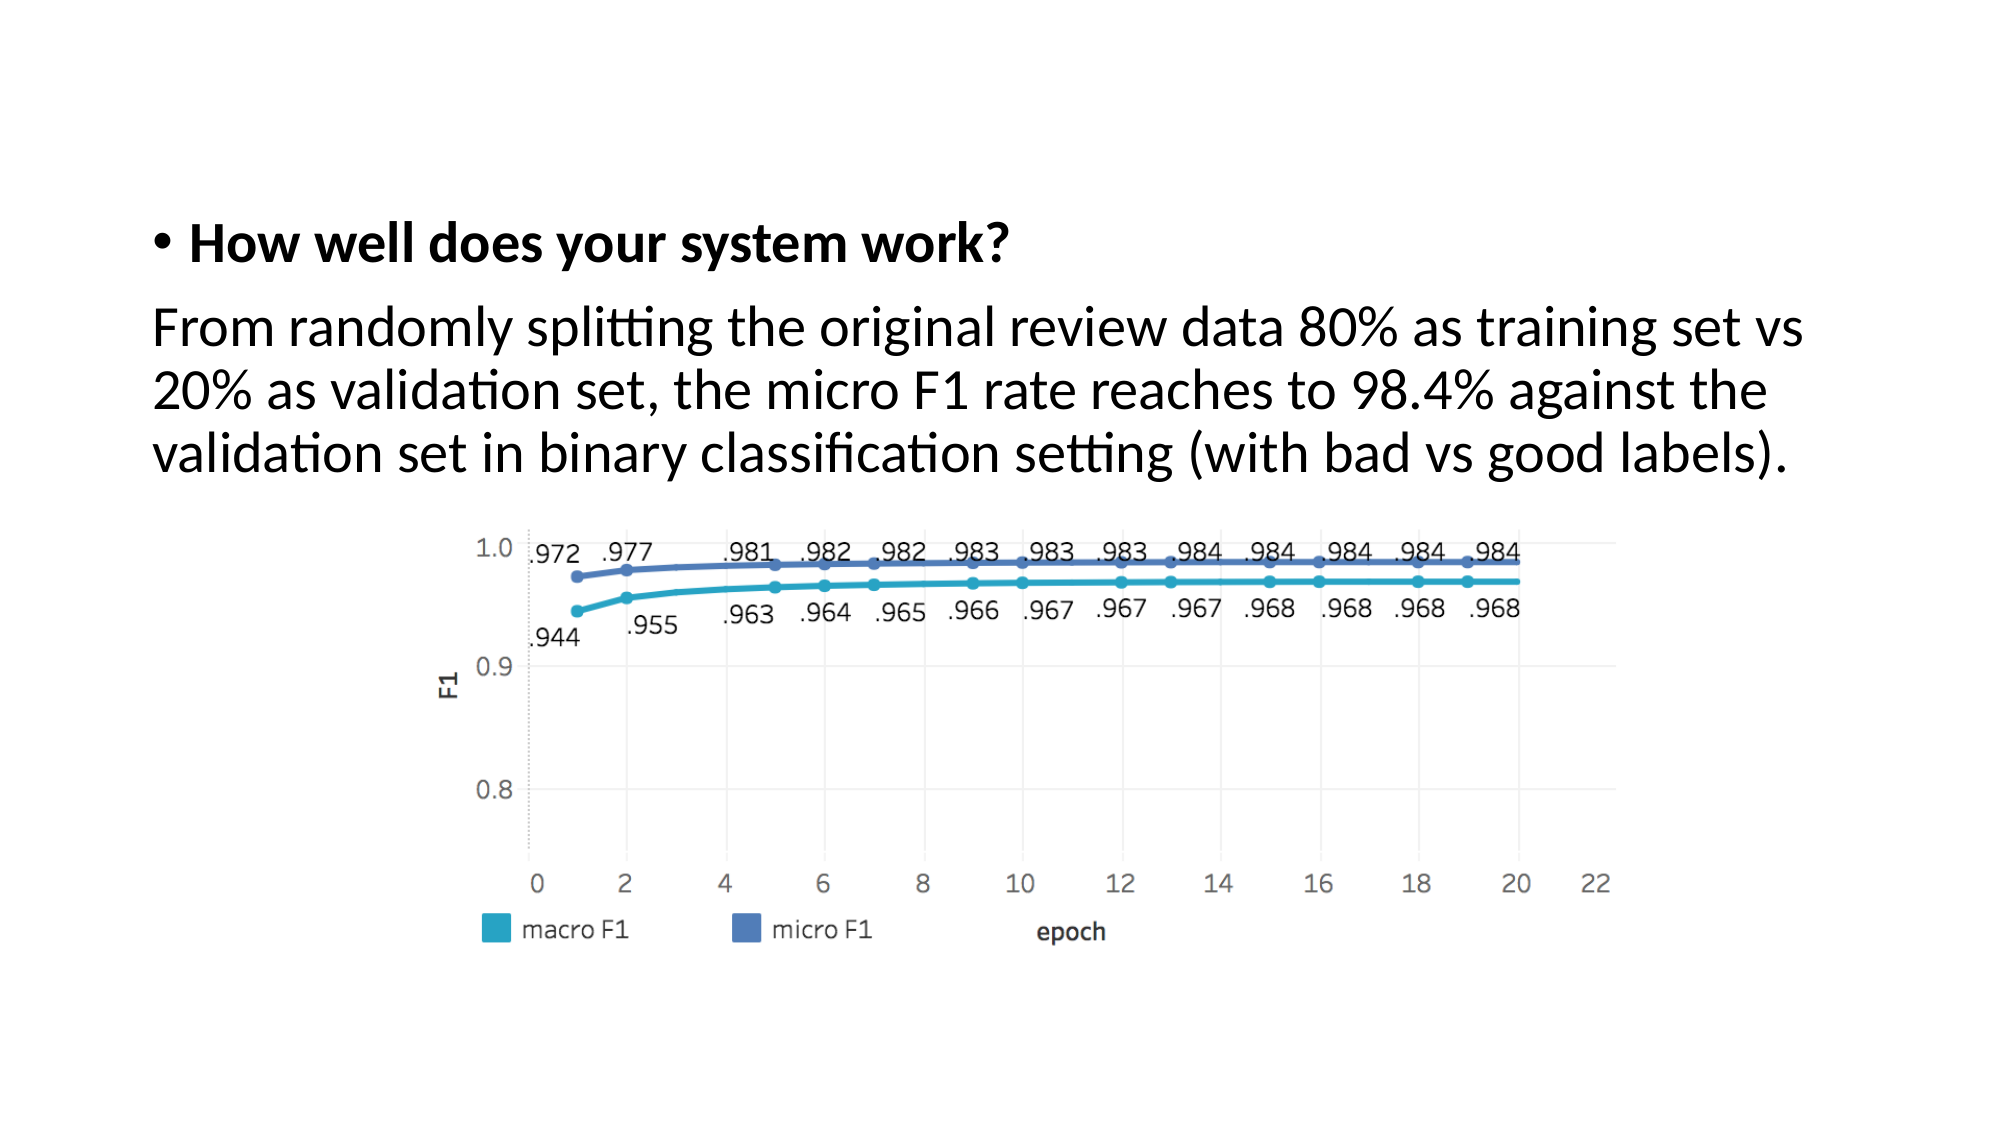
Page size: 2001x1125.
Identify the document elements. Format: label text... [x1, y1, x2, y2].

picture [361, 511, 1639, 980]
list How well does your system work? From randomly splitting the original review data 80% as training set vs 20% as validation set, the micro F1 rate reaches to 98.4% against the validation set in binary classification setting (with bad vs good labels). [137, 204, 1863, 919]
